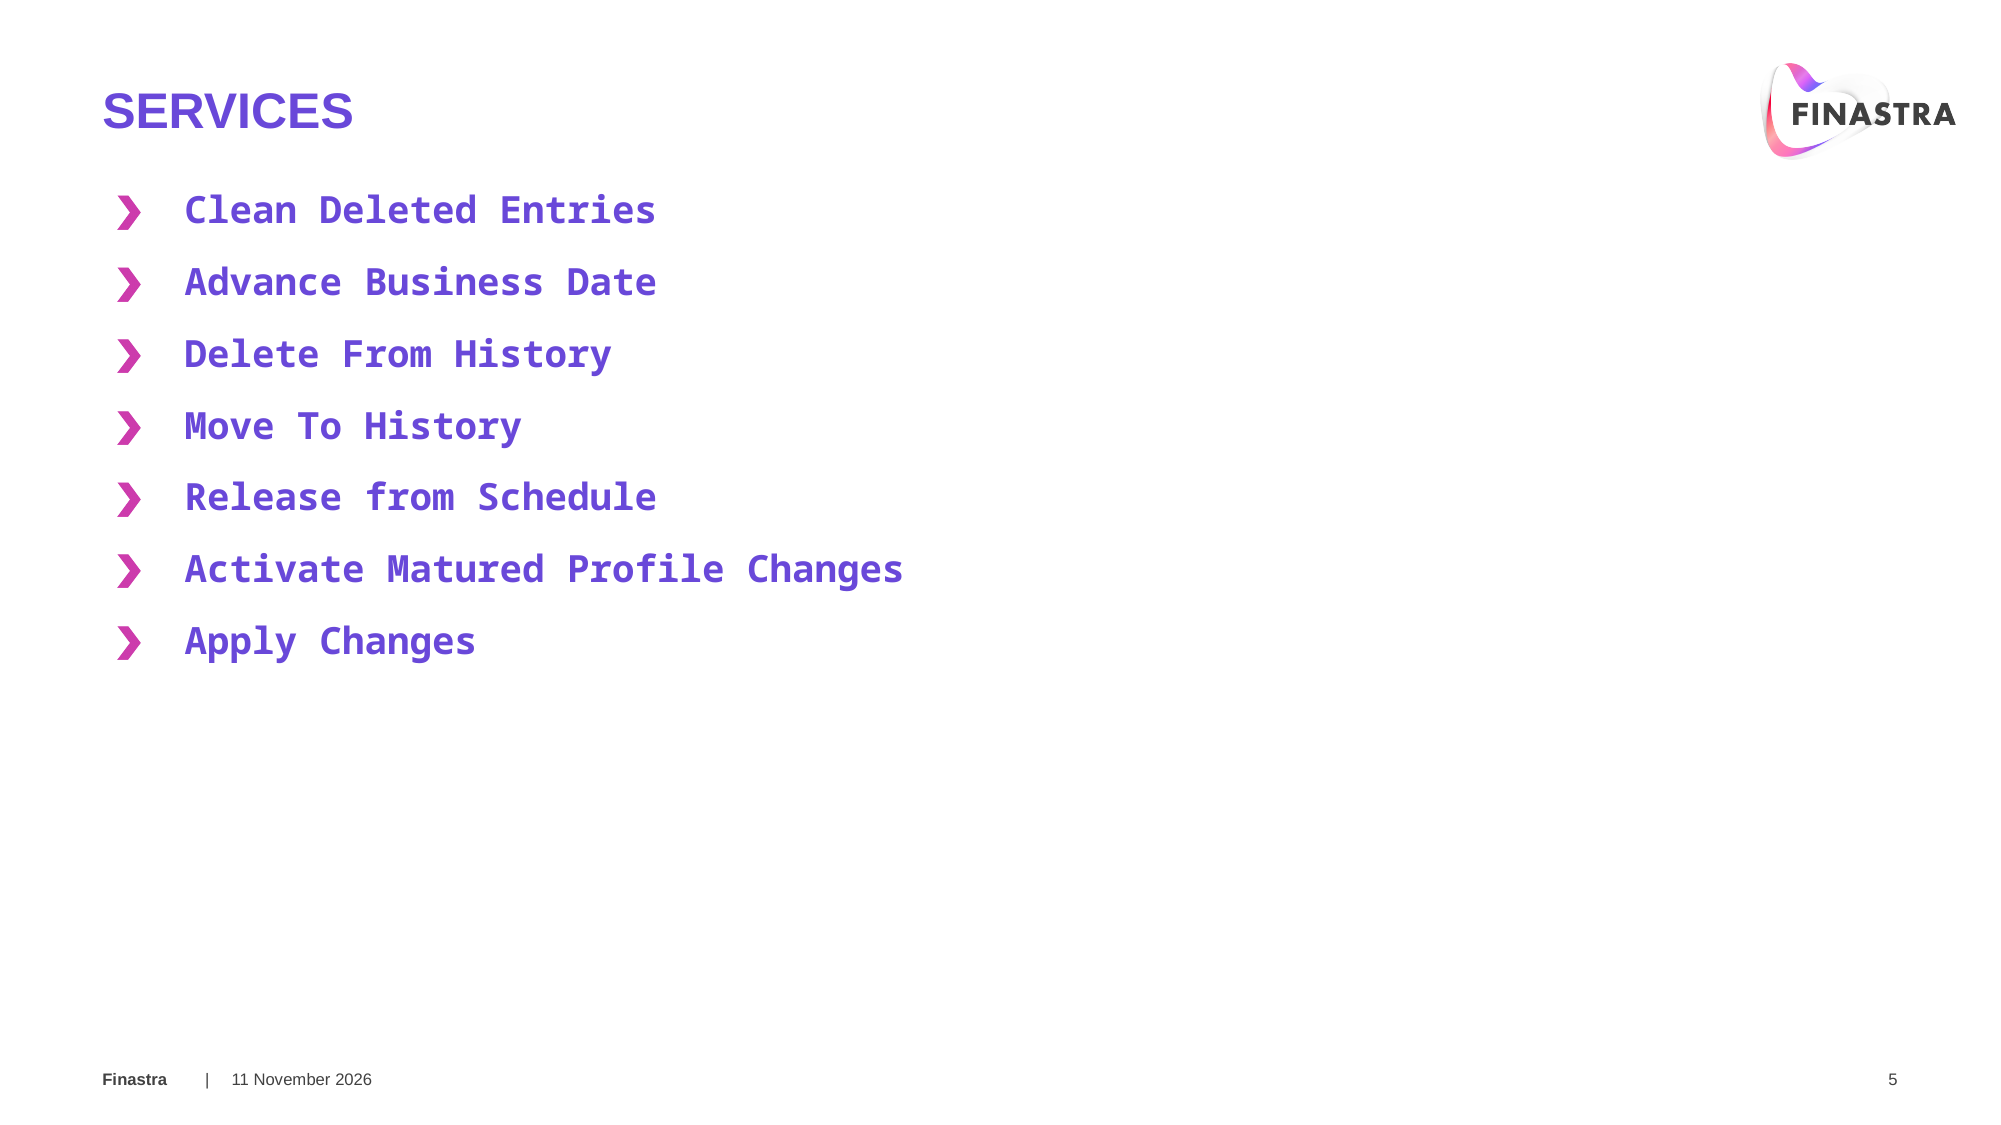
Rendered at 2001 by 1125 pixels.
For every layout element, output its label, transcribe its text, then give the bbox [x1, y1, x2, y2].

text_box Clean Deleted Entries Advance Business Date Delete From History Move To History Release from Schedule Activate Matured Profile Changes Apply Changes [102, 184, 1599, 670]
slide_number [231, 1048, 462, 1109]
picture [117, 189, 141, 230]
picture [117, 405, 141, 445]
picture [1760, 63, 1956, 160]
picture [117, 333, 141, 373]
picture [117, 620, 141, 660]
picture [117, 261, 141, 302]
slide_number 5 [1816, 1048, 1898, 1109]
title Services [102, 28, 1693, 139]
picture [117, 476, 141, 517]
picture [117, 548, 141, 588]
